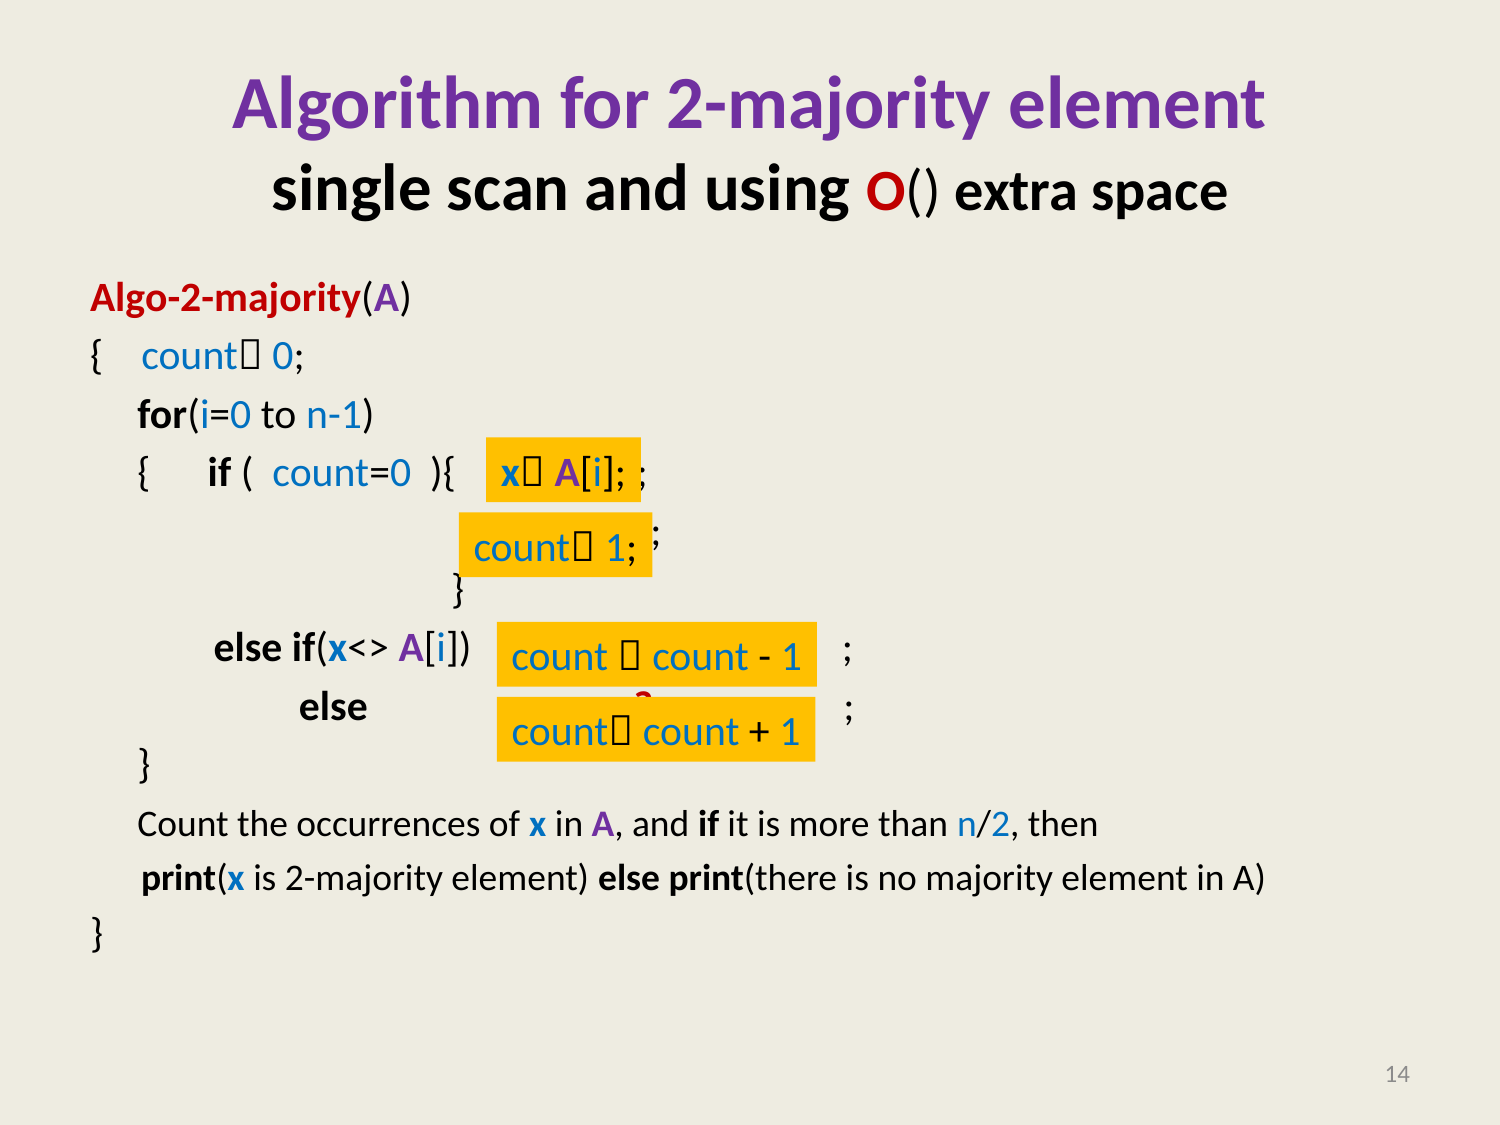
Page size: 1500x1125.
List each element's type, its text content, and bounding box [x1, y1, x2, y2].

text_box count  count - 1 [496, 621, 817, 687]
text_box x A[i]; [486, 437, 641, 503]
list Algo-2-majority(A) { count 0; for(i=0 to n-1) { if ( count=0 ){ ? ; ? ; } else if(x<> A[i]) ? ; else ? ; } Count the occurrences of x in A, and if it is more than n/2, then print(x is 2-majority element) else print(there is no majority element in A) } [75, 262, 1425, 1005]
text_box count 1; [458, 512, 653, 578]
text_box count count + 1 [496, 696, 816, 762]
slide_number 14 [1074, 1042, 1425, 1103]
